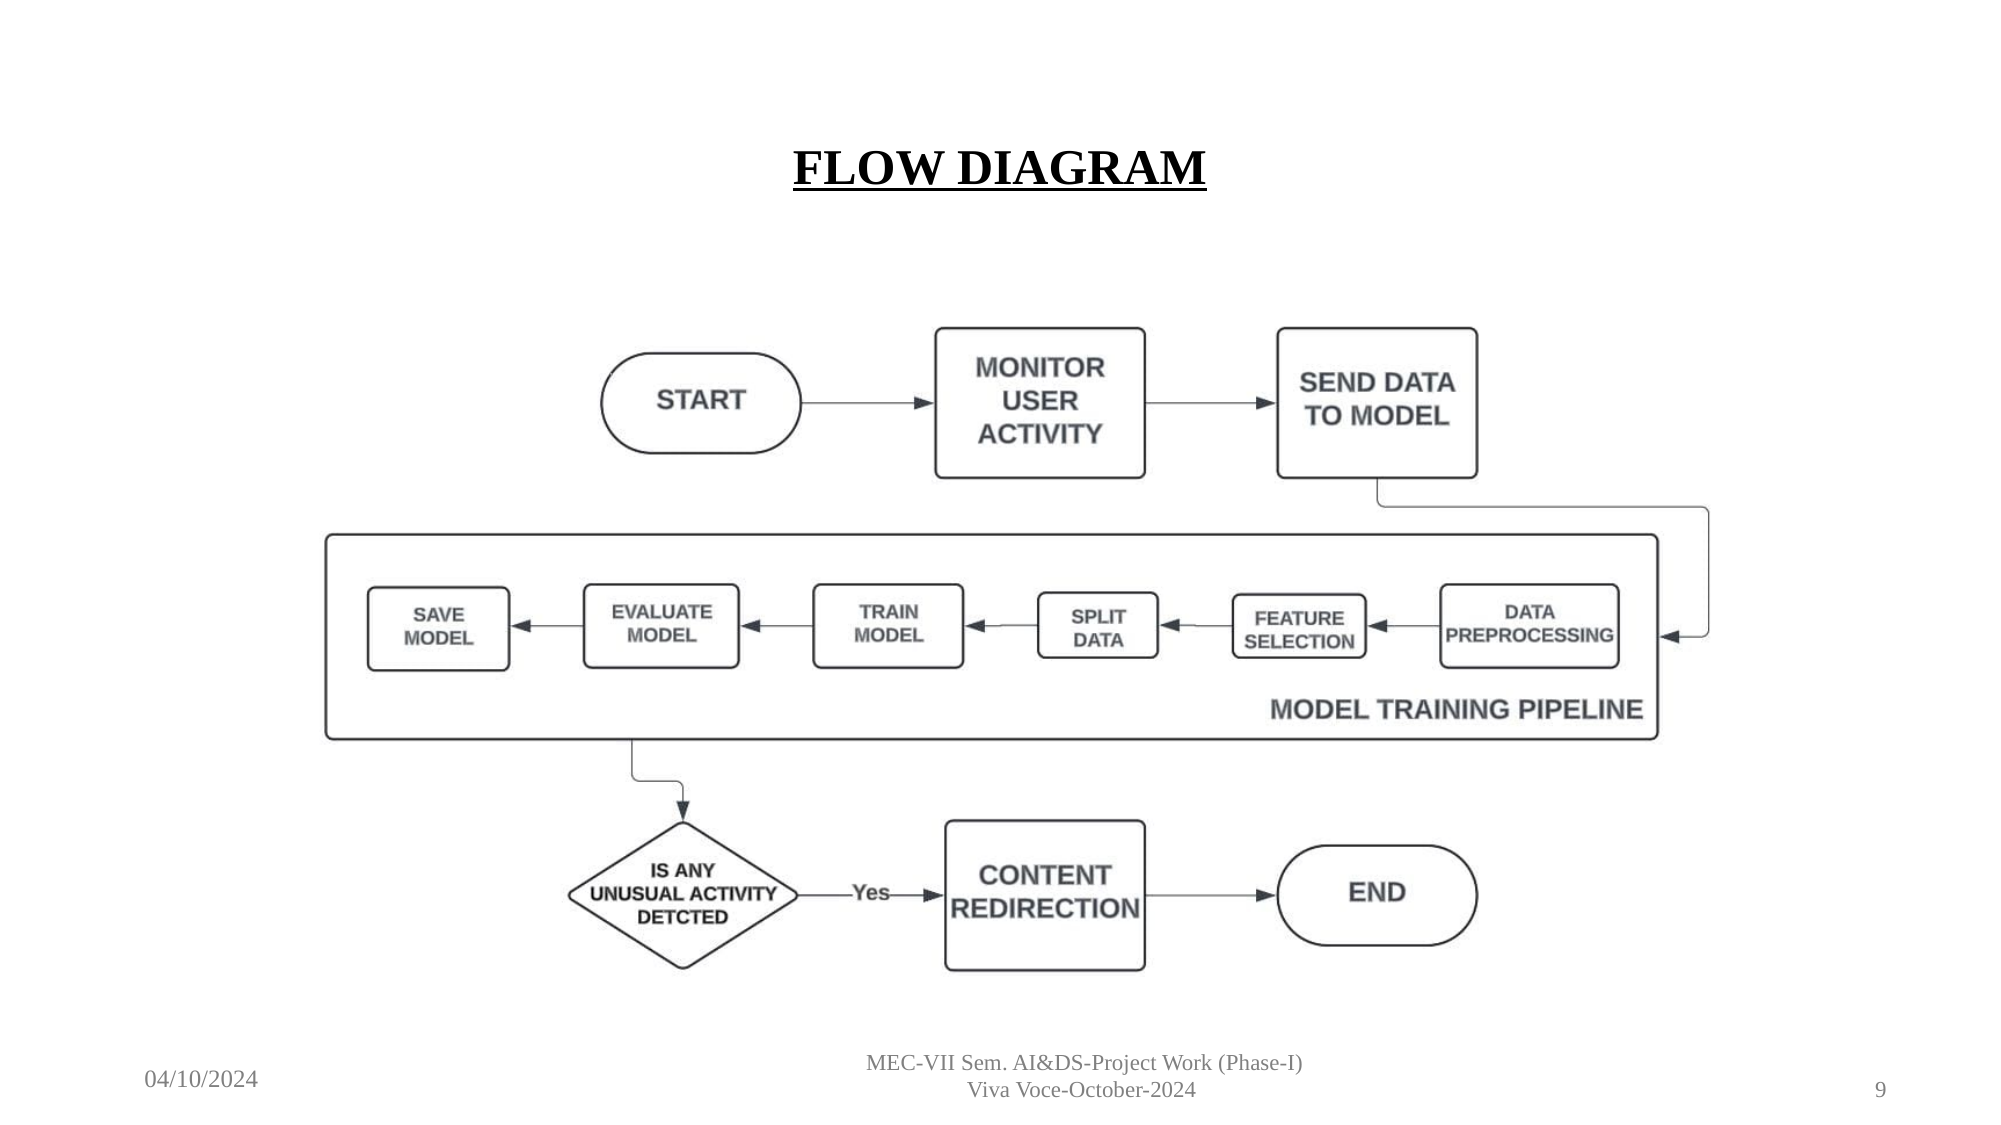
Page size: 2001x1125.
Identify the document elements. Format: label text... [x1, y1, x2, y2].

text_box MEC-VII Sem. AI&DS-Project Work (Phase-I) Viva Voce-October-2024 [584, 1040, 1585, 1110]
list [264, 299, 1736, 1014]
text_box 9 [1860, 1066, 1947, 1110]
title FLOW DIAGRAM [137, 59, 1863, 278]
text_box 04/10/2024 [129, 1054, 375, 1125]
